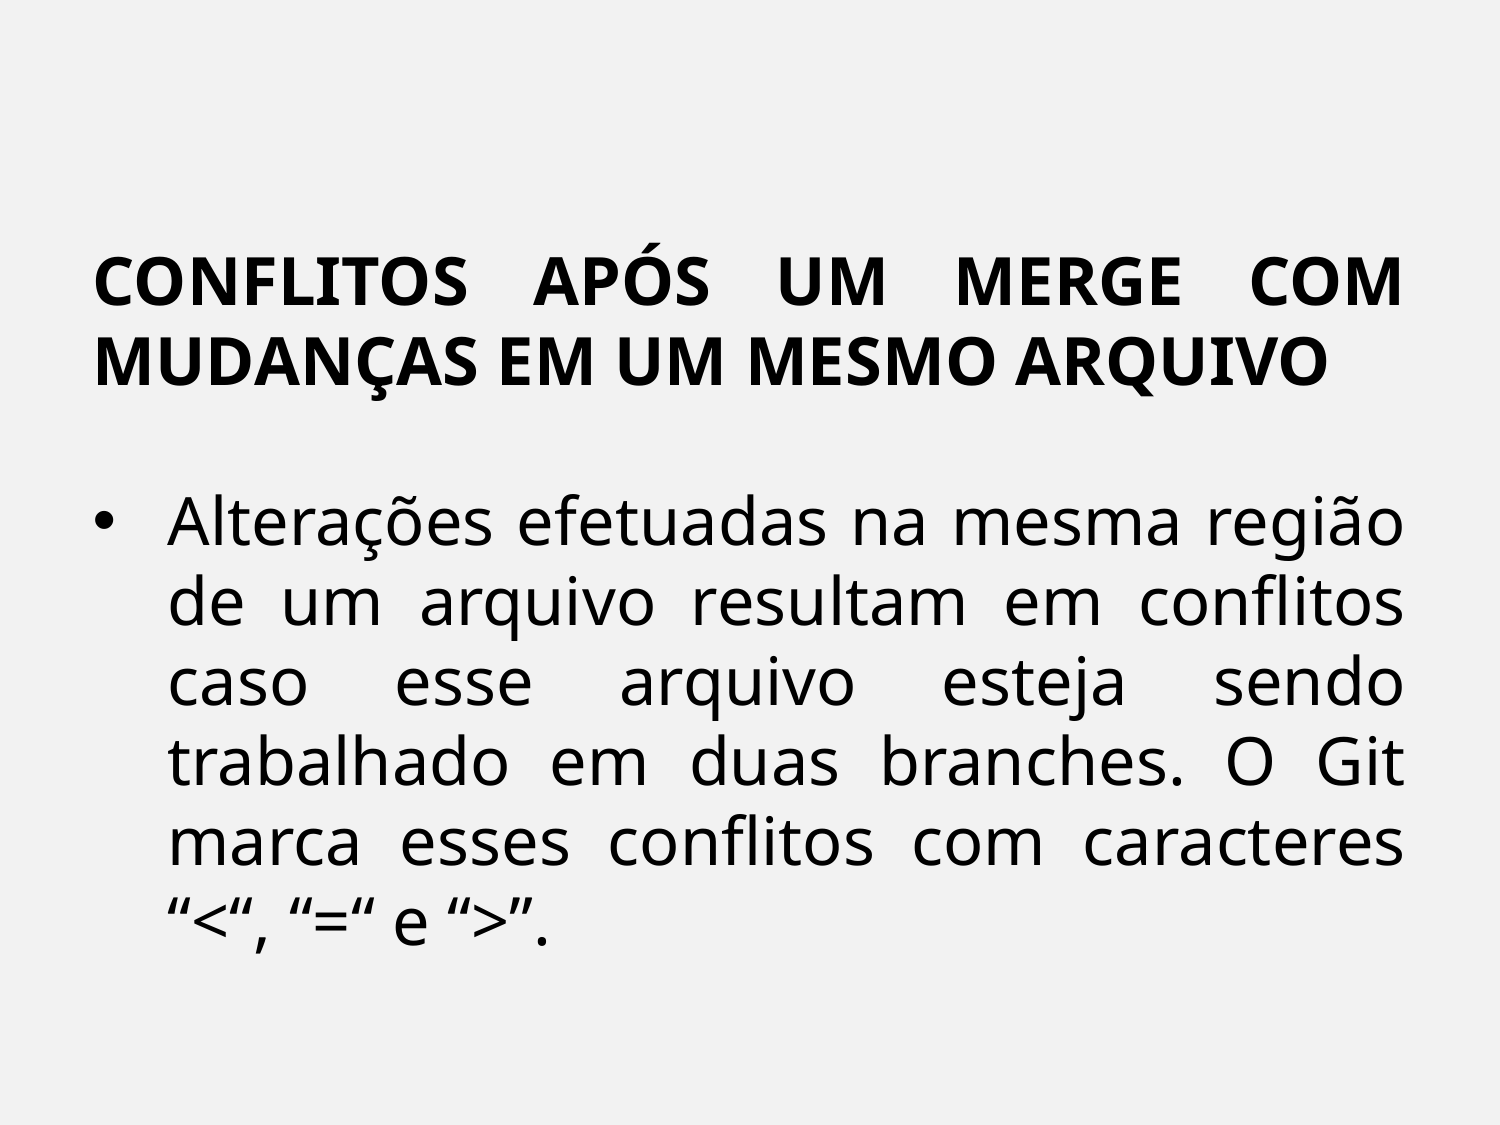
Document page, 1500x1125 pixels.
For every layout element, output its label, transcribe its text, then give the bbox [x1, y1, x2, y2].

text_box CONFLITOS APÓS UM MERGE COM MUDANÇAS EM UM MESMO ARQUIVO Alterações efetuadas na mesma região de um arquivo resultam em conflitos caso esse arquivo esteja sendo trabalhado em duas branches. O Git marca esses conflitos com caracteres “<“, “=“ e “>”. [78, 231, 1422, 967]
